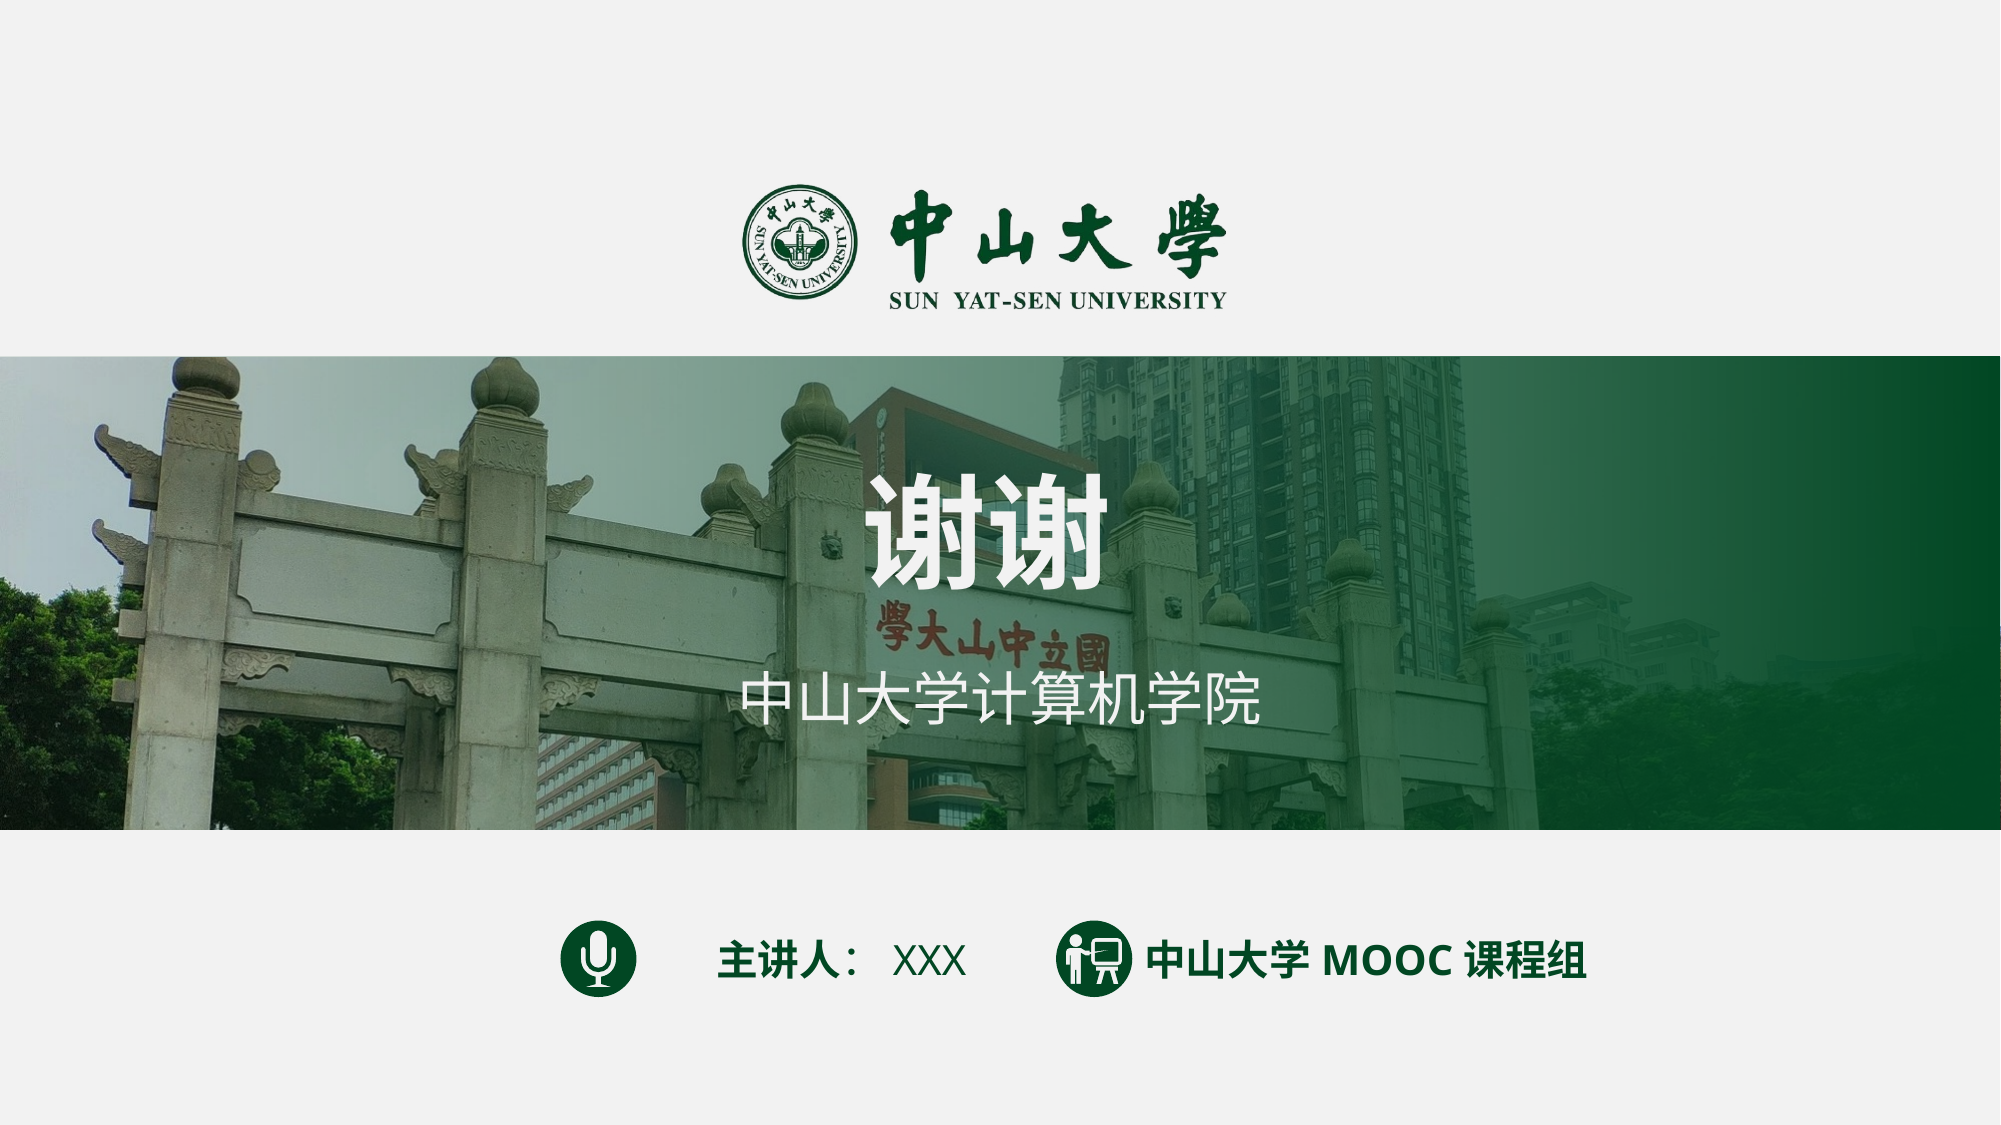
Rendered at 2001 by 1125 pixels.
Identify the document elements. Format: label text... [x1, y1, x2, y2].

text_box [1056, 920, 1133, 998]
text_box 中山大学MOOC课程组 [1129, 925, 1604, 991]
picture [711, 151, 1275, 328]
text_box [560, 920, 637, 998]
picture [0, 356, 2001, 830]
text_box 主讲人：XXX [700, 925, 982, 991]
